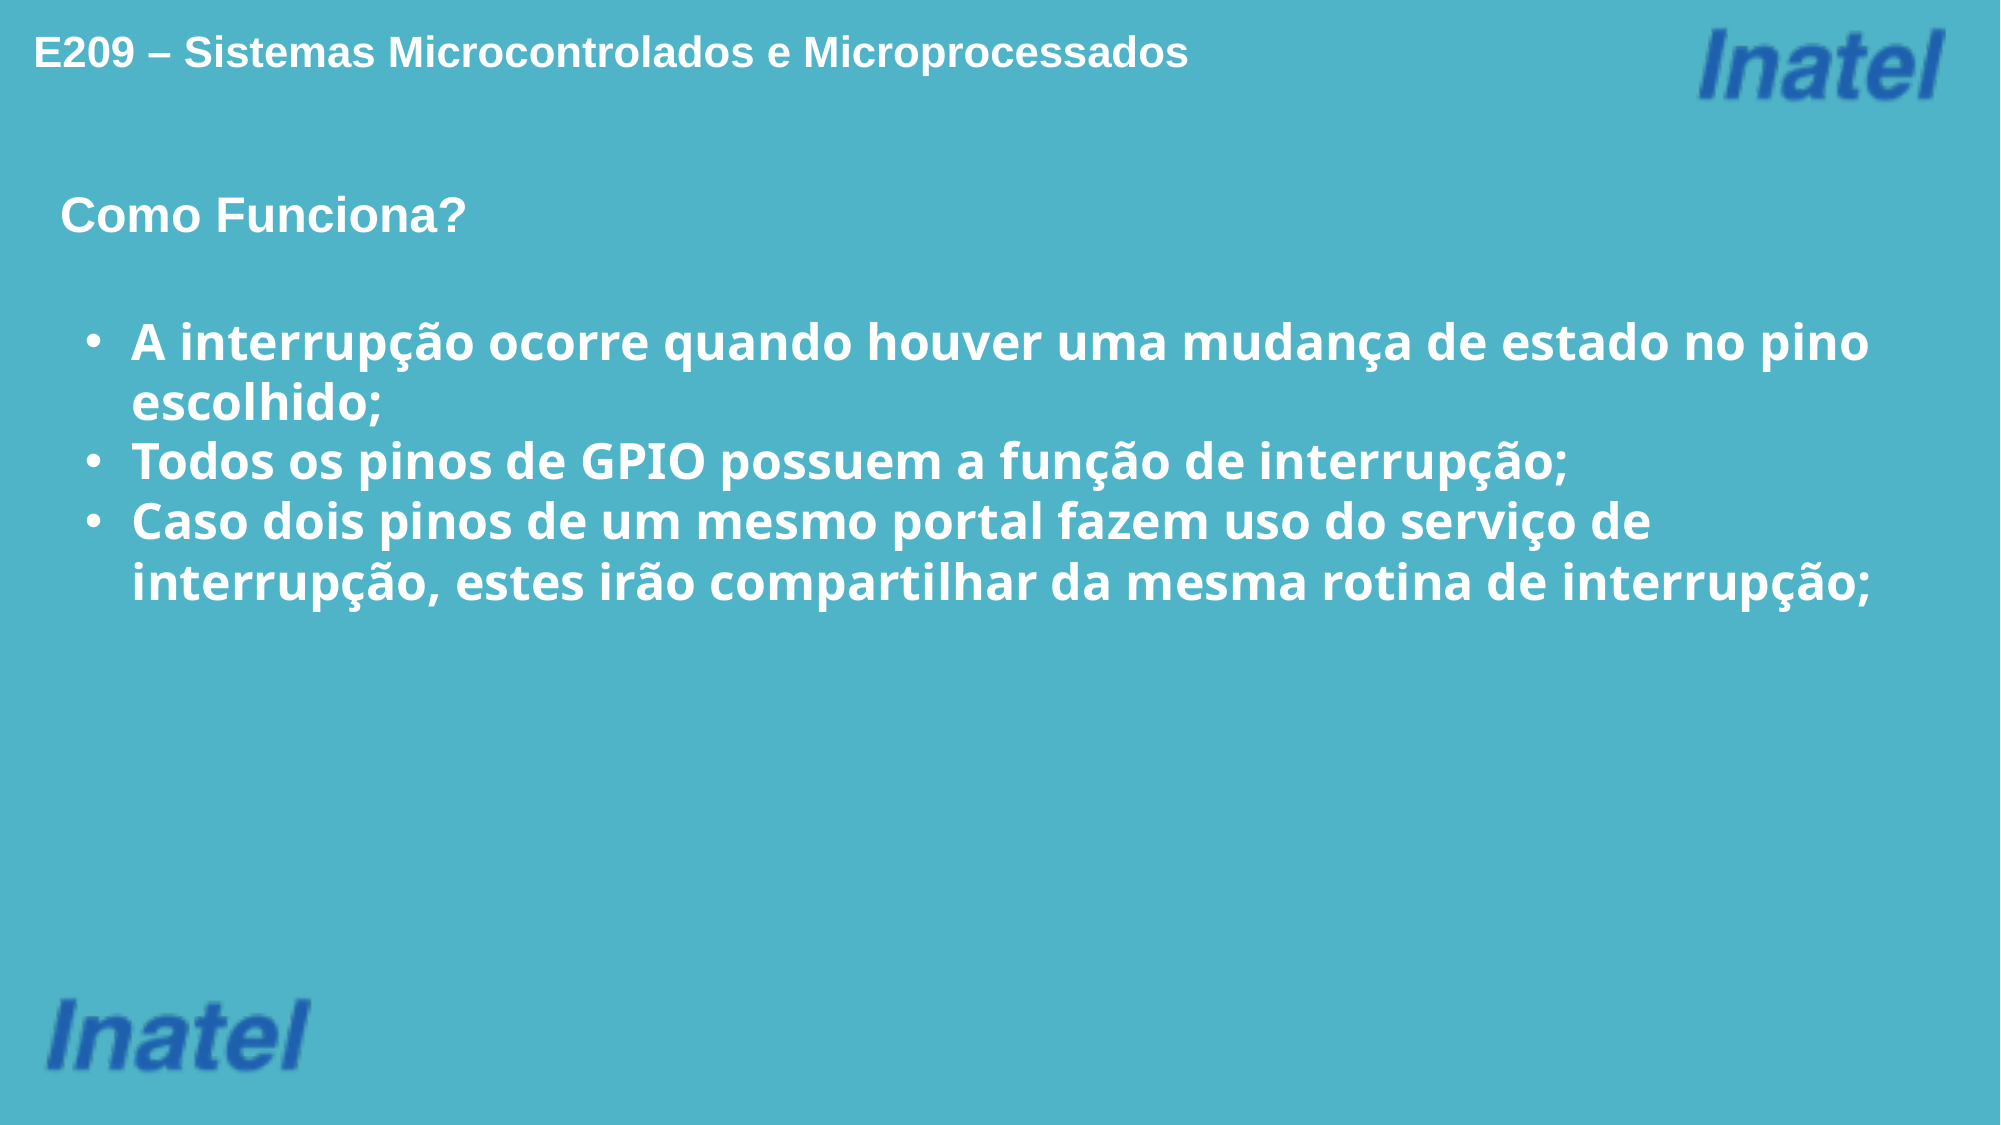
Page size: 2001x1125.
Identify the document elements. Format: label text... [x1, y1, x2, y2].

text_box A interrupção ocorre quando houver uma mudança de estado no pino escolhido; Todos os pinos de GPIO possuem a função de interrupção; Caso dois pinos de um mesmo portal fazem uso do serviço de interrupção, estes irão compartilhar da mesma rotina de interrupção; [69, 302, 1908, 618]
text_box Como Funciona? [45, 174, 699, 250]
picture [35, 983, 321, 1090]
picture [1689, 14, 1955, 118]
text_box E209 – Sistemas Microcontrolados e Microprocessados [18, 15, 1381, 84]
